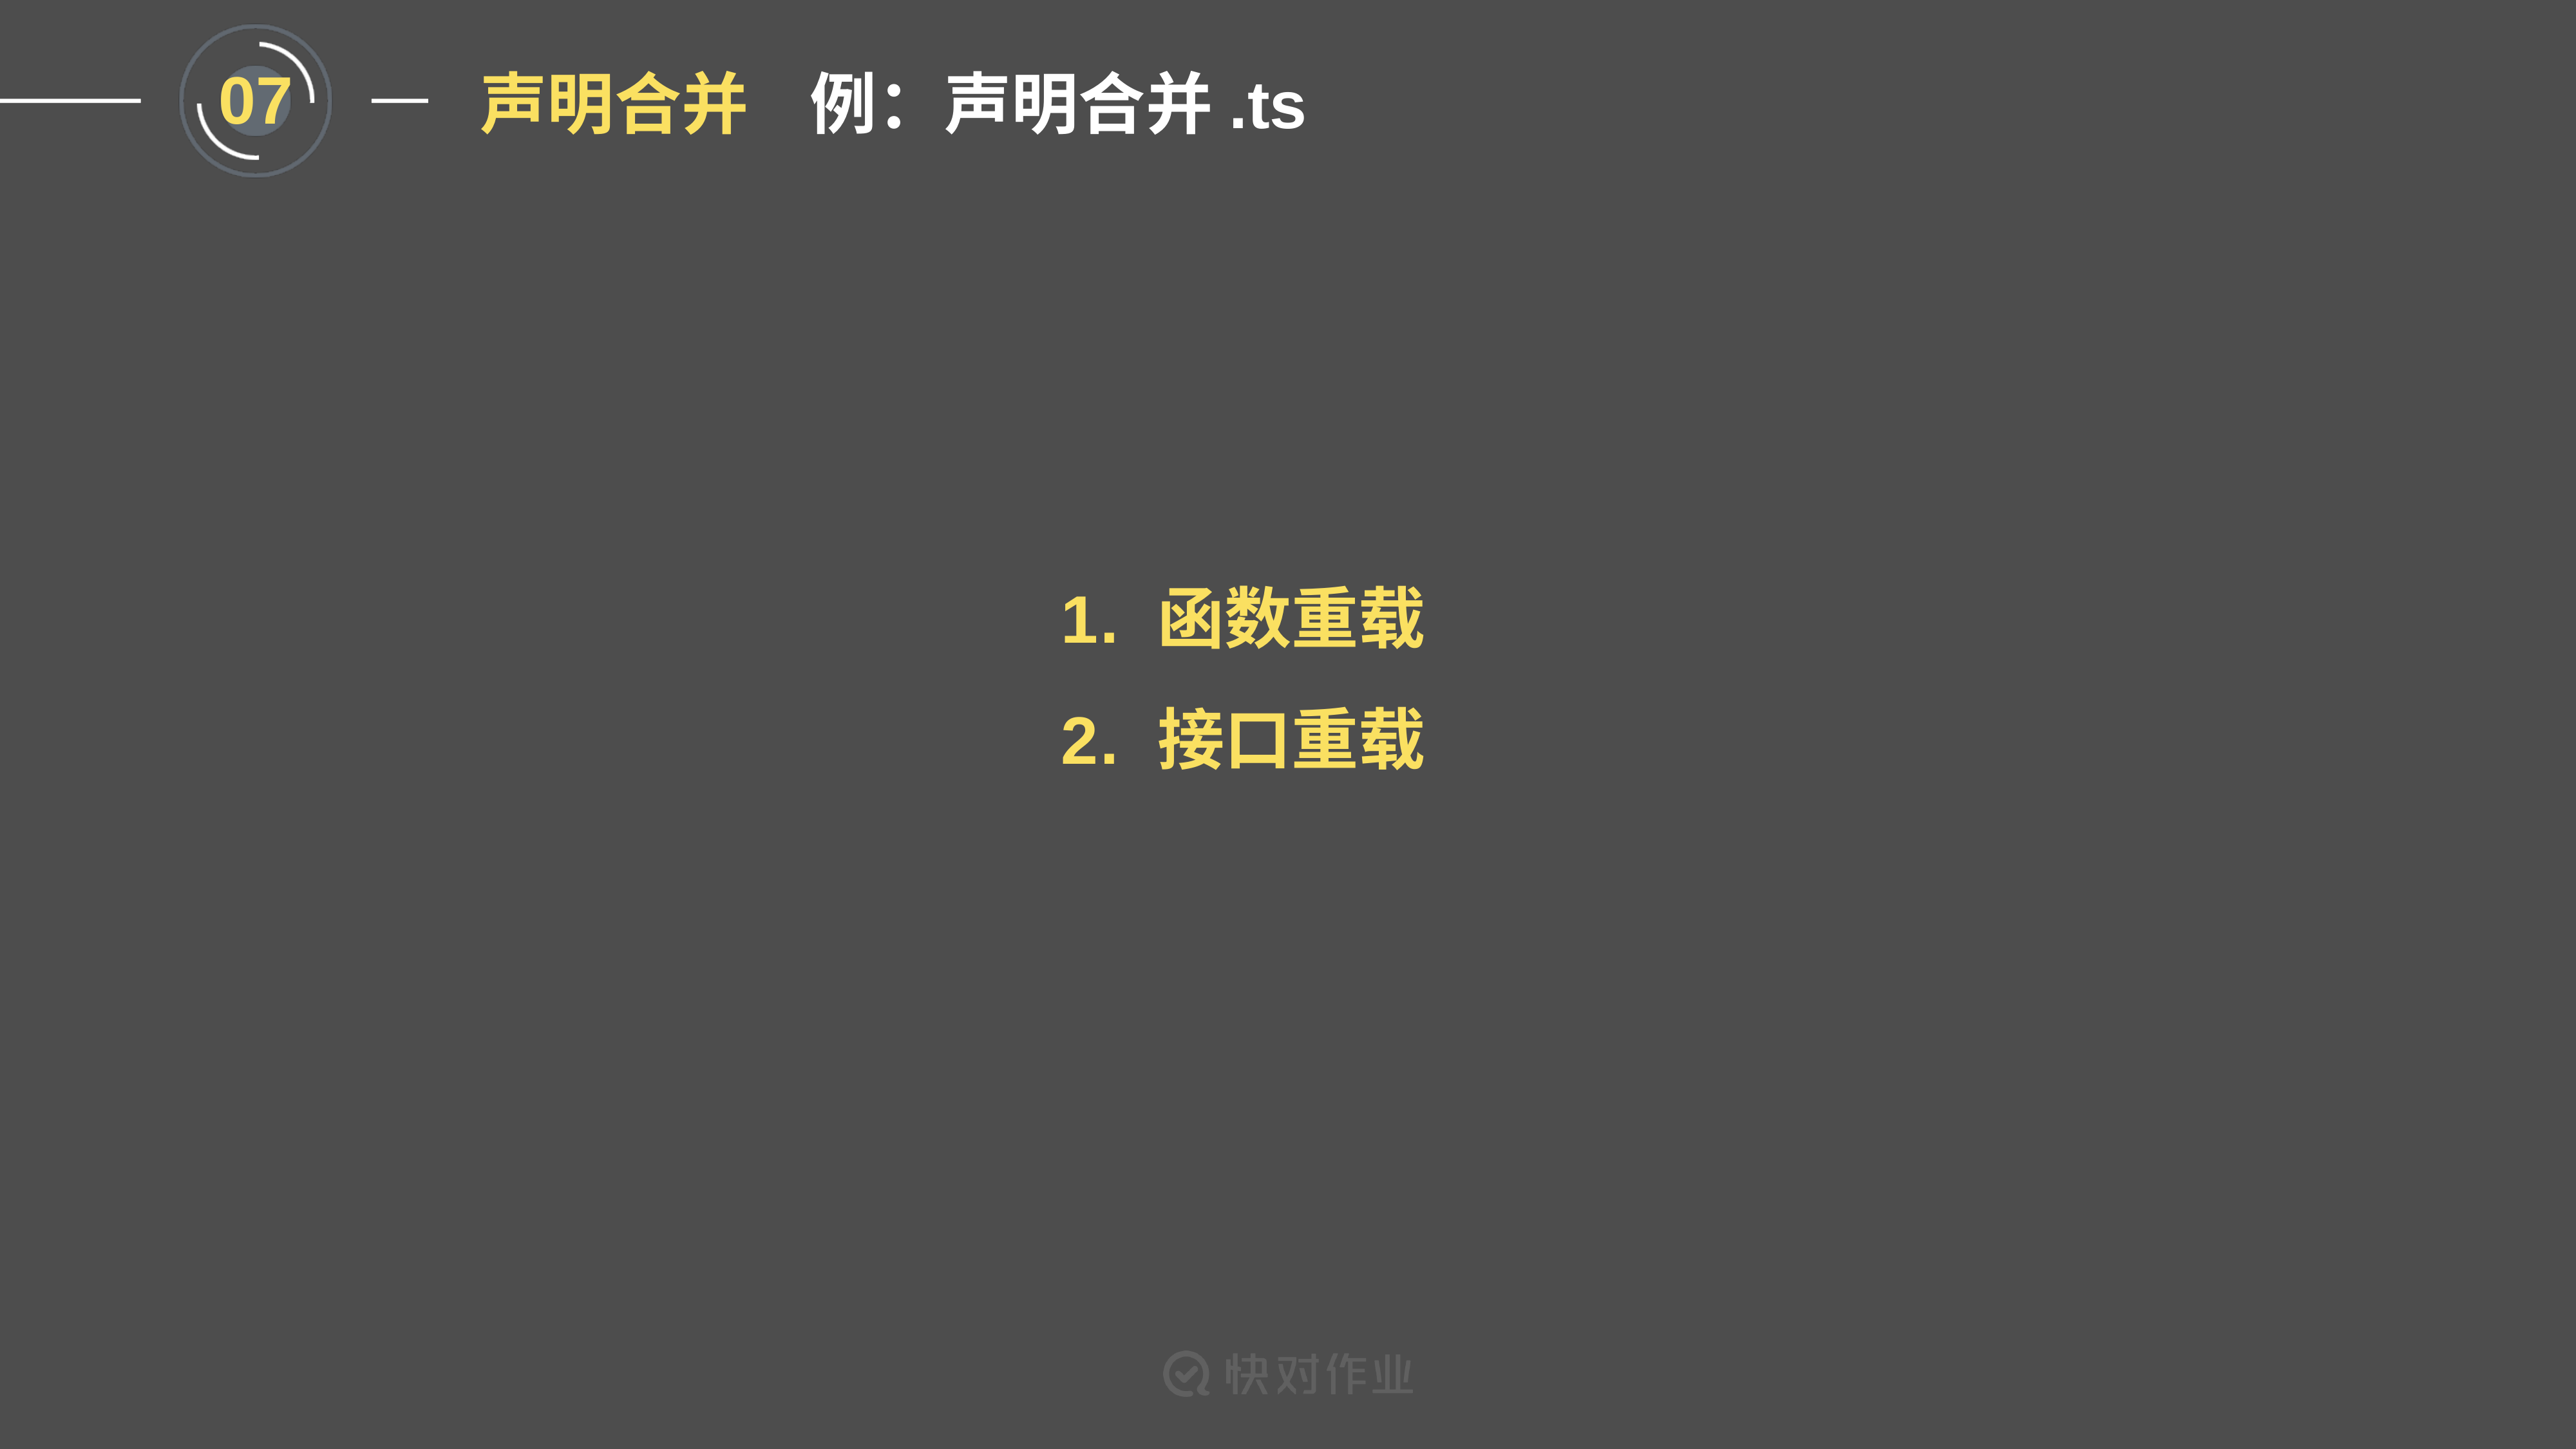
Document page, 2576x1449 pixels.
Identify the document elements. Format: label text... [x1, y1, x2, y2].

picture [0, 19, 428, 183]
text_box 函数重载 接口重载 [1055, 530, 2555, 783]
text_box 声明合并 例：声明合并.ts [480, 61, 1308, 142]
